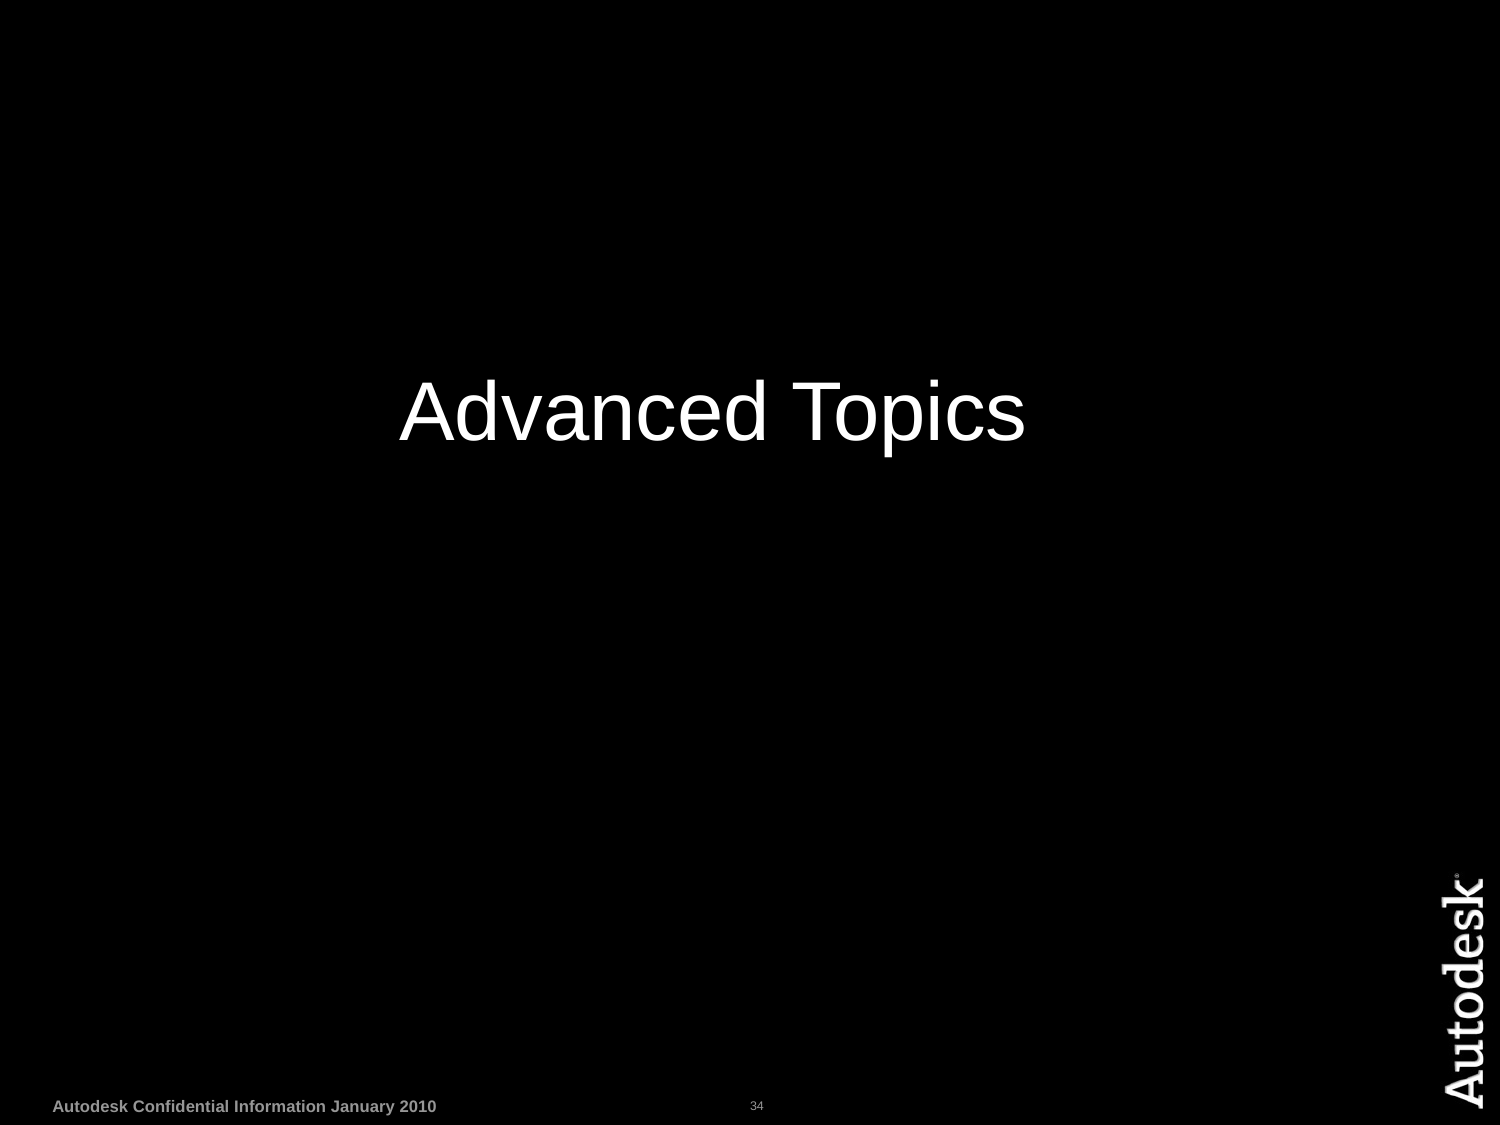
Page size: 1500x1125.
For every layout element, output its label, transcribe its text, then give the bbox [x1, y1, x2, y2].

picture [1402, 0, 1500, 1125]
list Advanced Topics [52, 231, 1376, 1073]
